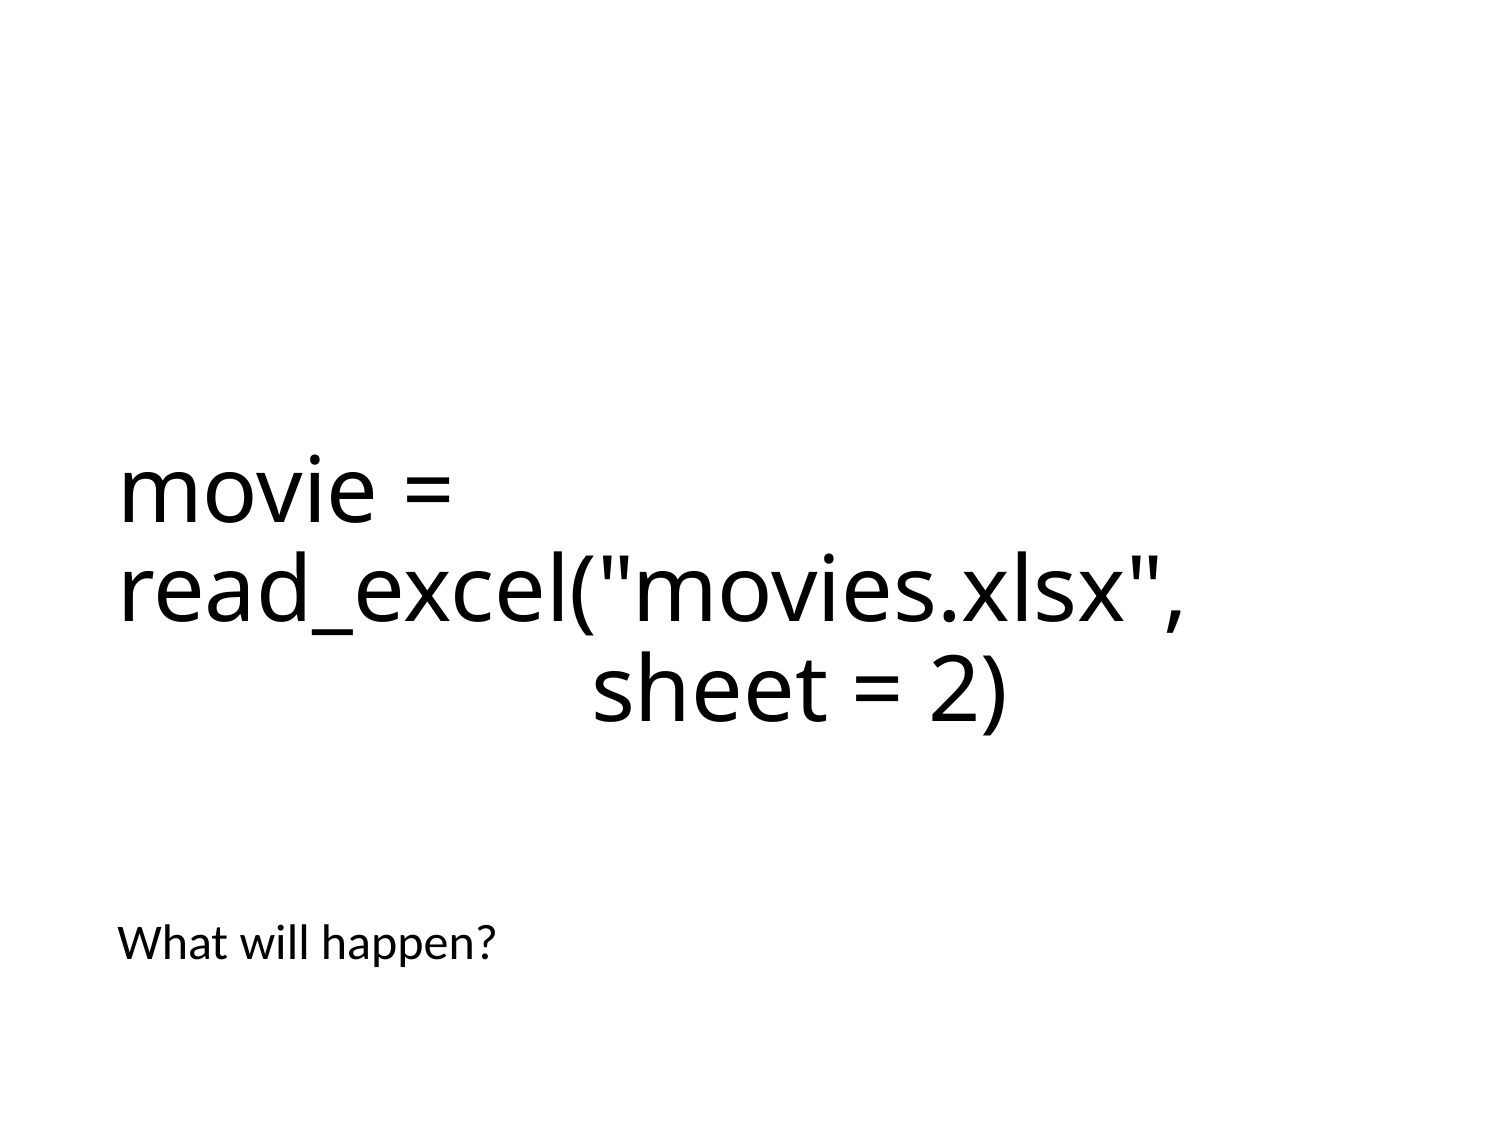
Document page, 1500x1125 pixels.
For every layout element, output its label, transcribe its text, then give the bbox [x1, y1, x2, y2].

title movie = read_excel("movies.xlsx", sheet = 2) [102, 280, 1397, 749]
list What will happen? [102, 752, 1397, 999]
